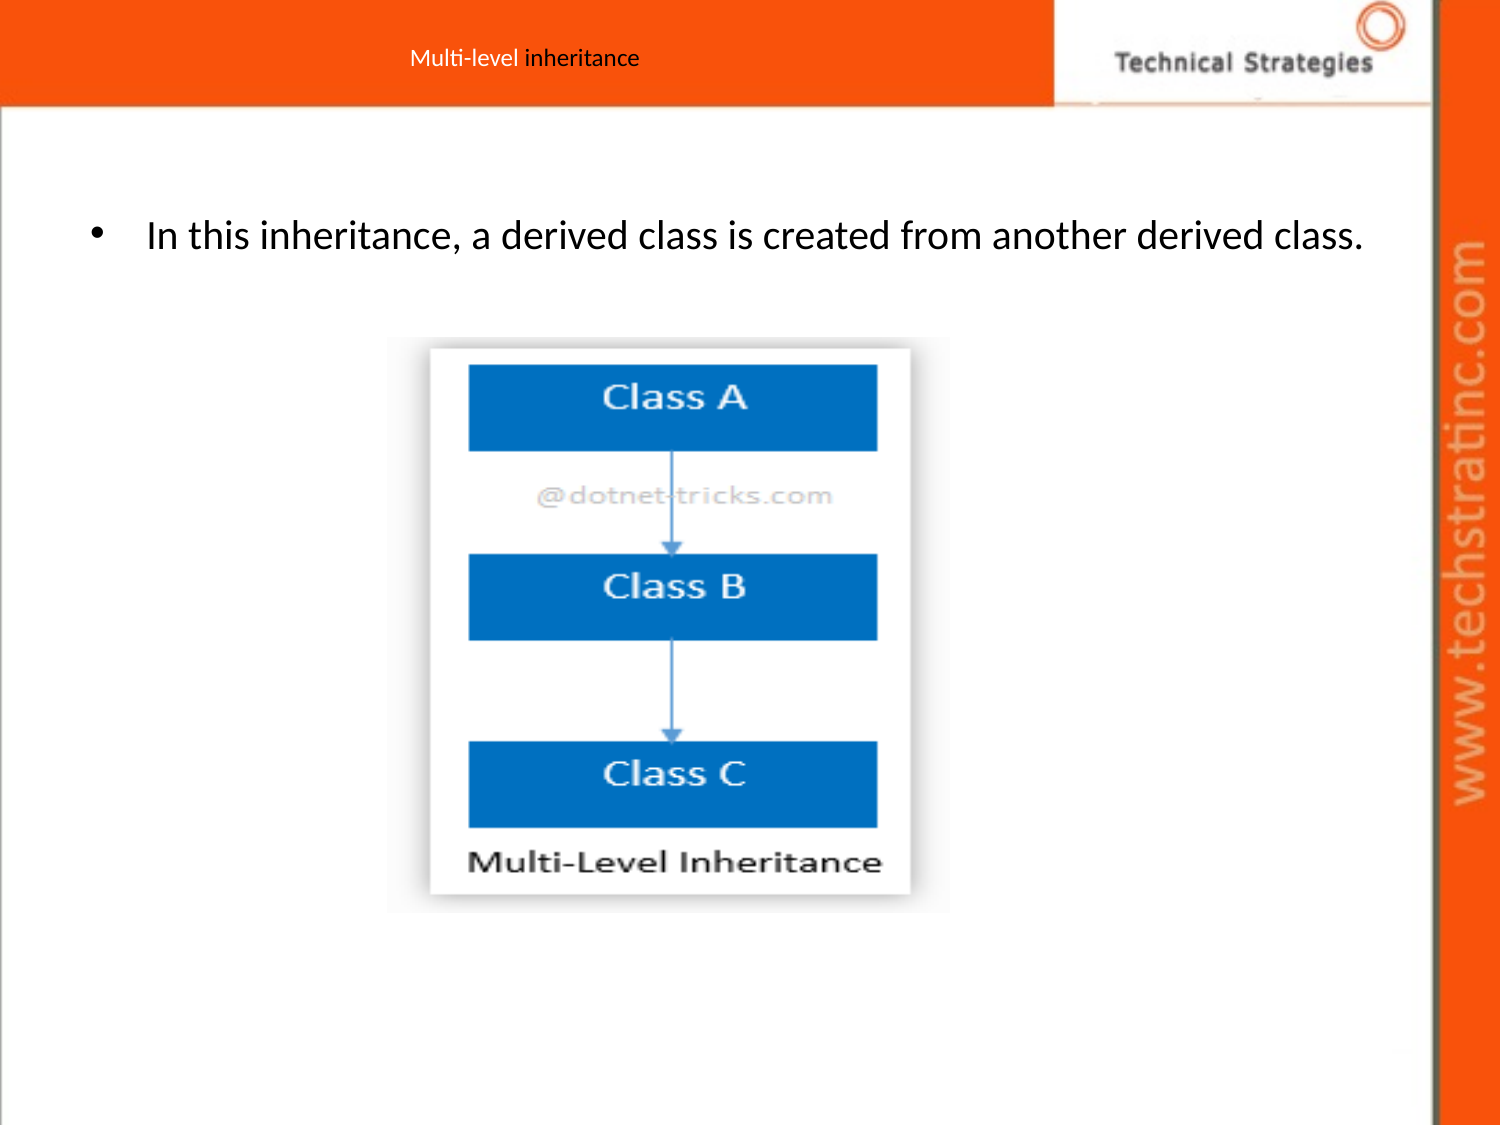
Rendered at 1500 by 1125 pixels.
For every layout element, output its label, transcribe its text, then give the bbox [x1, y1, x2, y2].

list In this inheritance, a derived class is created from another derived class. [75, 200, 1425, 1005]
title Multi-level inheritance [0, 0, 1050, 113]
picture [0, 0, 1500, 1125]
